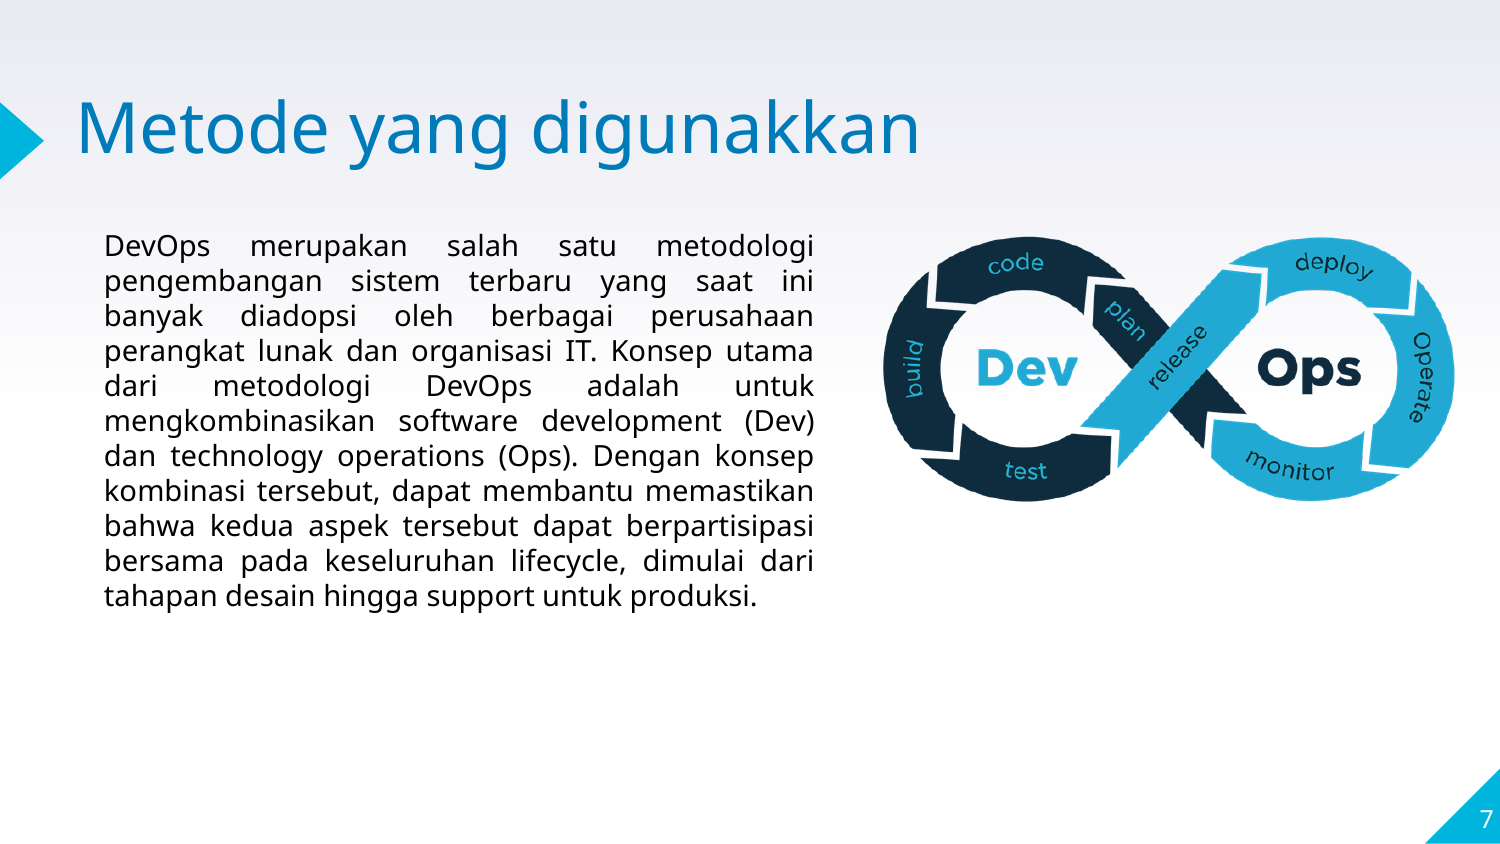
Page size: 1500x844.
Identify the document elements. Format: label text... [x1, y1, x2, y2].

title Metode yang digunakkan [75, 99, 951, 177]
picture [870, 211, 1469, 520]
slide_number ‹#› [1418, 760, 1494, 838]
text_box DevOps merupakan salah satu metodologi pengembangan sistem terbaru yang saat ini banyak diadopsi oleh berbagai perusahaan perangkat lunak dan organisasi IT. Konsep utama dari metodologi DevOps adalah untuk mengkombinasikan software development (Dev) dan technology operations (Ops). Dengan konsep kombinasi tersebut, dapat membantu memastikan bahwa kedua aspek tersebut dapat berpartisipasi bersama pada keseluruhan lifecycle, dimulai dari tahapan desain hingga support untuk produksi. [88, 212, 830, 627]
